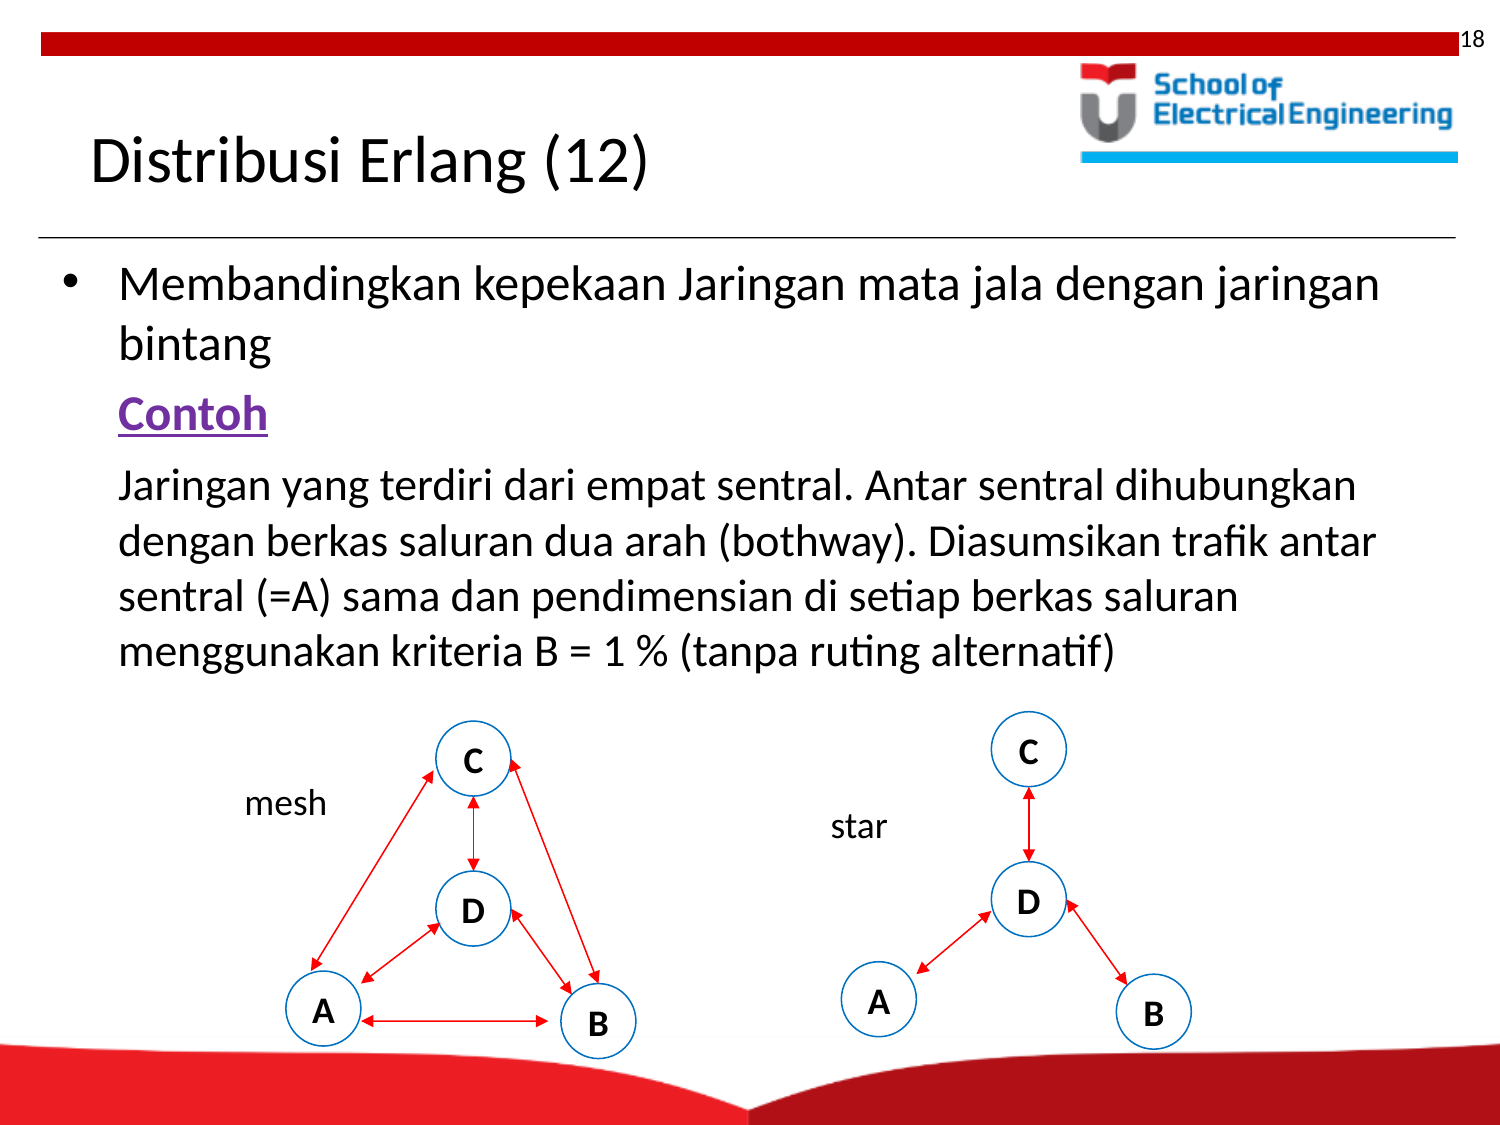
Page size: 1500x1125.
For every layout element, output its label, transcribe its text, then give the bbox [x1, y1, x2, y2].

text_box D [435, 871, 505, 947]
text_box mesh [229, 770, 343, 830]
text_box B [1116, 974, 1192, 1050]
text_box [360, 1014, 549, 1028]
list Membandingkan kepekaan Jaringan mata jala dengan jaringan bintang Contoh Jaringan yang terdiri dari empat sentral. Antar sentral dihubungkan dengan berkas saluran dua arah (bothway). Diasumsikan trafik antar sentral (=A) sama dan pendimensian di setiap berkas saluran menggunakan kriteria B = 1 % (tanpa ruting alternatif) [46, 243, 1465, 1026]
text_box [360, 922, 441, 984]
title Distribusi Erlang (12) [75, 78, 1074, 233]
slide_number 18 [1412, 0, 1500, 75]
text_box star [815, 793, 903, 854]
text_box B [560, 983, 636, 1059]
text_box [916, 910, 992, 975]
text_box D [991, 861, 1067, 937]
picture [1073, 63, 1458, 163]
text_box A [285, 971, 361, 1047]
picture [0, 1036, 1500, 1125]
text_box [510, 990, 573, 995]
text_box C [991, 711, 1067, 787]
text_box C [435, 721, 511, 797]
text_box A [841, 961, 917, 1037]
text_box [1066, 898, 1128, 986]
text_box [510, 758, 599, 984]
text_box [310, 770, 434, 972]
